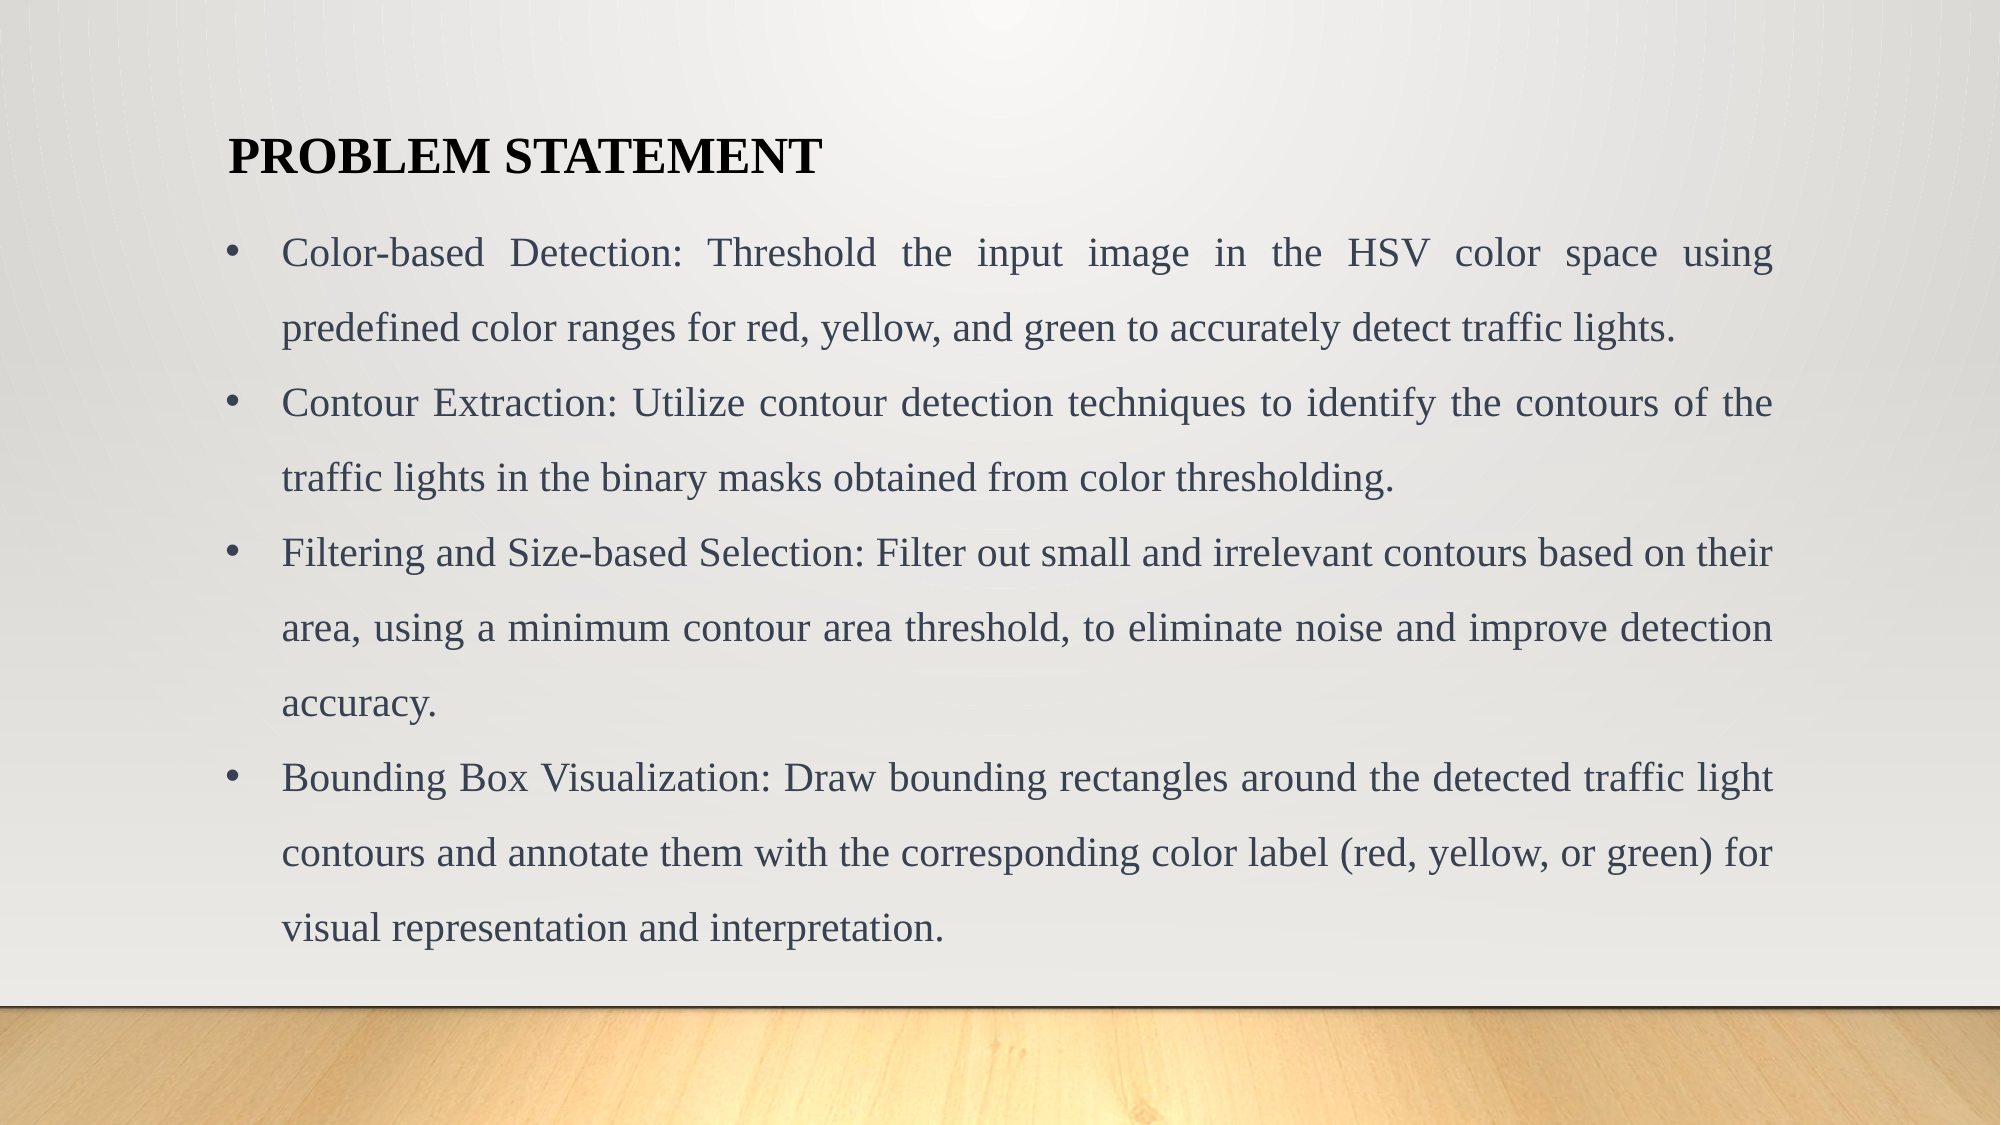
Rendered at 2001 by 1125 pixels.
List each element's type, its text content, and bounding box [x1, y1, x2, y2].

text_box PROBLEM STATEMENT [213, 114, 839, 192]
text_box Color-based Detection: Threshold the input image in the HSV color space using predefined color ranges for red, yellow, and green to accurately detect traffic lights. Contour Extraction: Utilize contour detection techniques to identify the contours of the traffic lights in the binary masks obtained from color thresholding. Filtering and Size-based Selection: Filter out small and irrelevant contours based on their area, using a minimum contour area threshold, to eliminate noise and improve detection accuracy. Bounding Box Visualization: Draw bounding rectangles around the detected traffic light contours and annotate them with the corresponding color label (red, yellow, or green) for visual representation and interpretation. [210, 192, 1790, 958]
picture [0, 1006, 2000, 1125]
